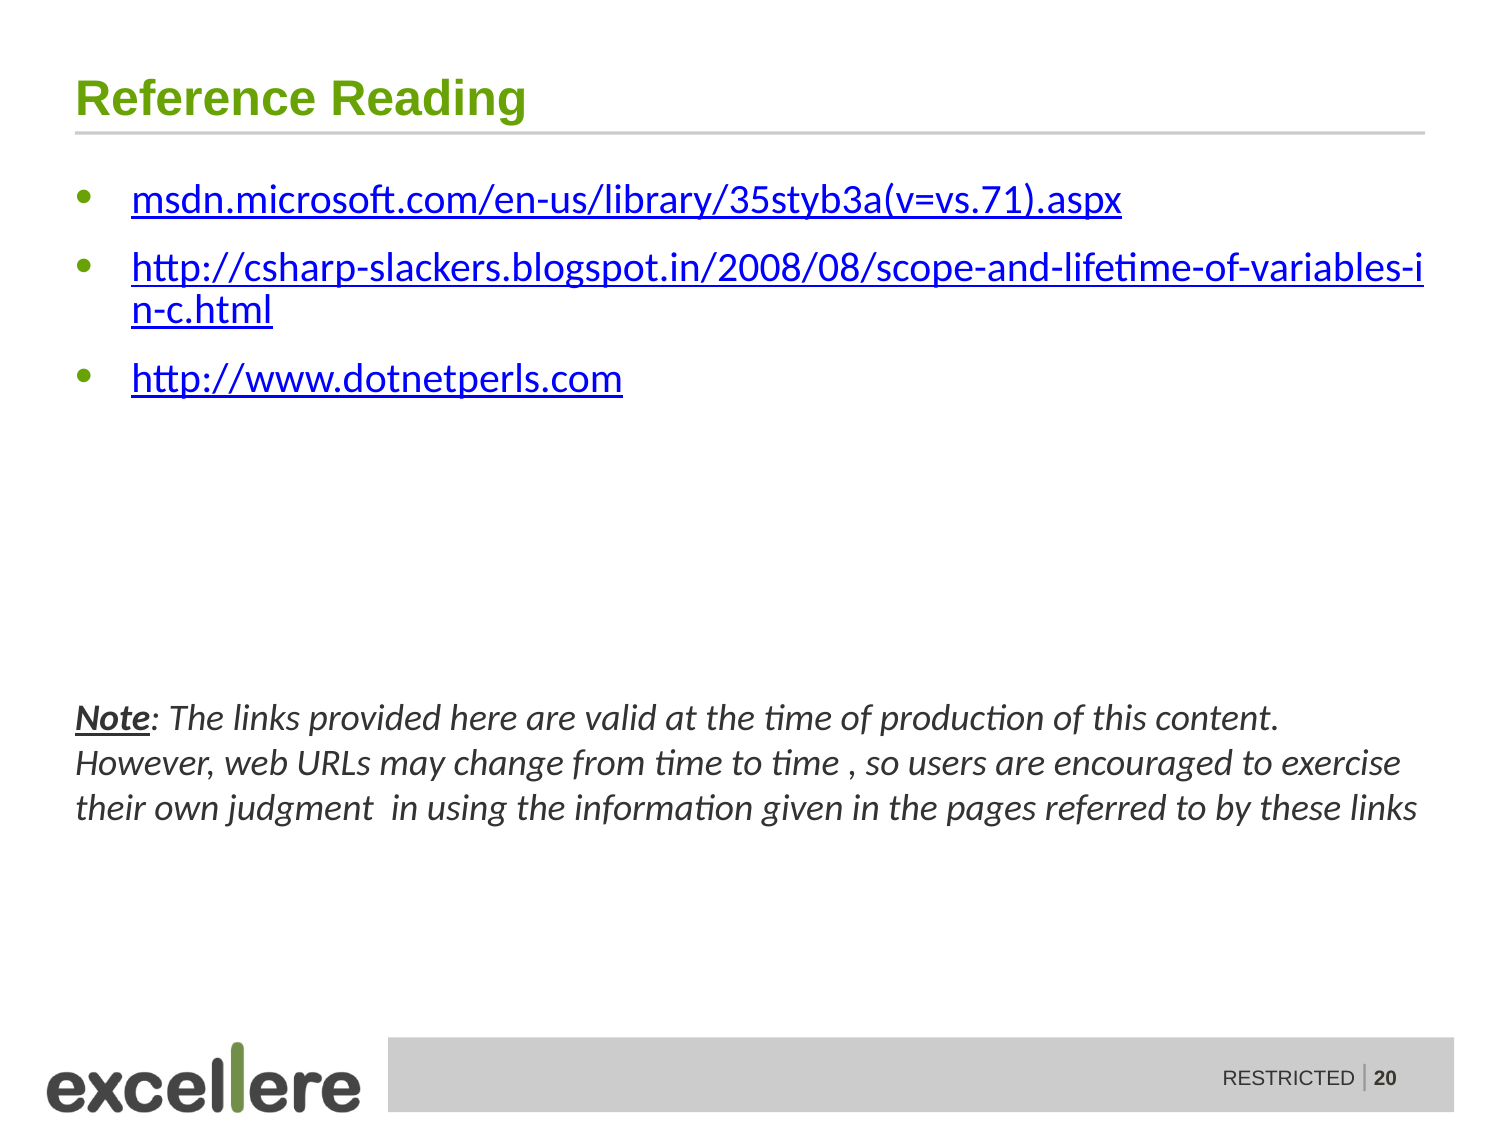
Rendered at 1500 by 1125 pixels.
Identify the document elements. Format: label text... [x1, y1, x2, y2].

title Reference Reading [74, 2, 1426, 134]
picture [40, 1036, 367, 1115]
list msdn.microsoft.com/en-us/library/35styb3a(v=vs.71).aspx http://csharp-slackers.blogspot.in/2008/08/scope-and-lifetime-of-variables-in-c.html http://www.dotnetperls.com Note: The links provided here are valid at the time of production of this content. However, web URLs may change from time to time , so users are encouraged to exercise their own judgment in using the information given in the pages referred to by these links [74, 171, 1426, 1006]
